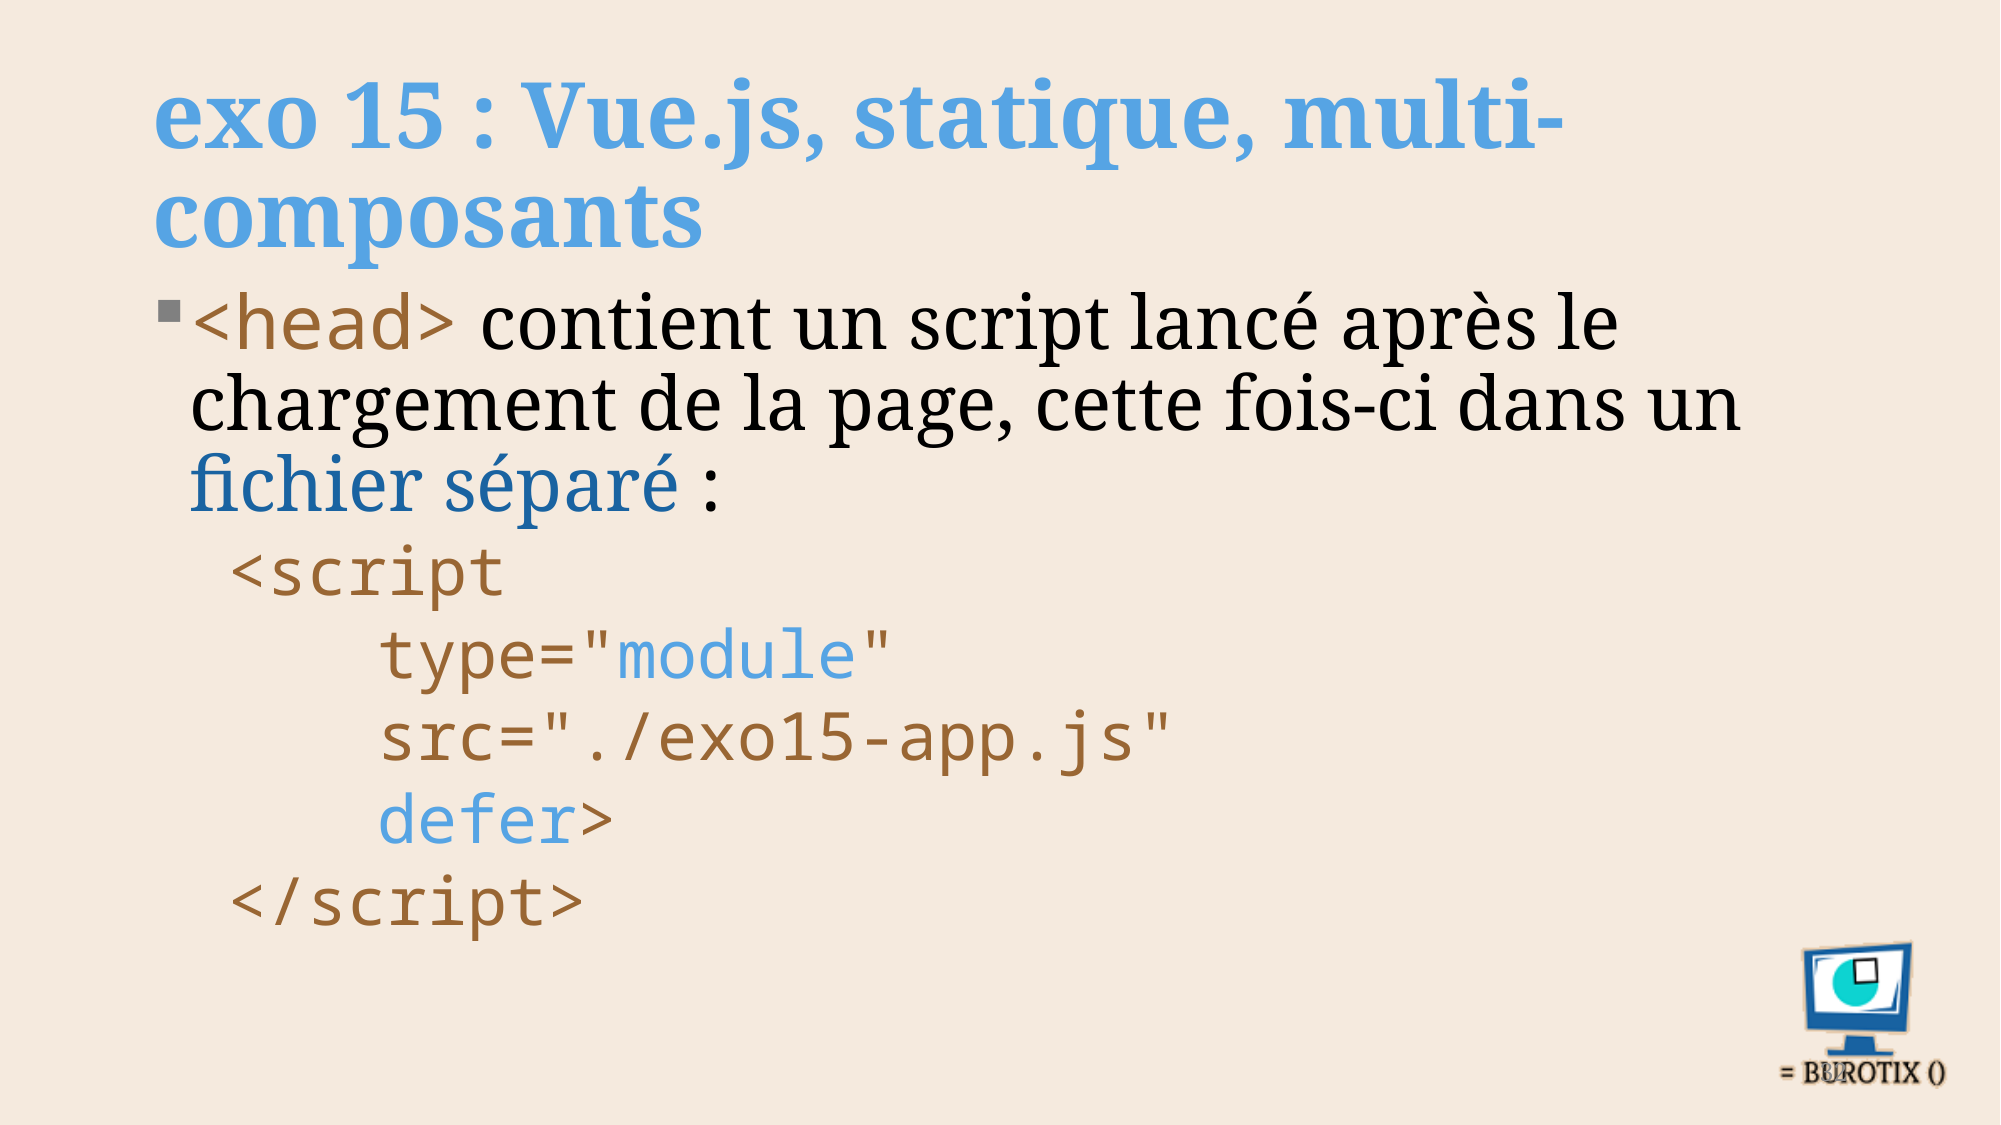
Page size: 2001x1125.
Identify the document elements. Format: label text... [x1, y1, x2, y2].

list <head> contient un script lancé après le chargement de la page, cette fois-ci dans un fichier séparé : <script type="module" src="./exo15-app.js" defer> </script> [137, 277, 1863, 1014]
slide_number 32 [1412, 1043, 1863, 1104]
picture [1776, 938, 1949, 1089]
title exo 15 : Vue.js, statique, multi-composants [137, 59, 1863, 277]
